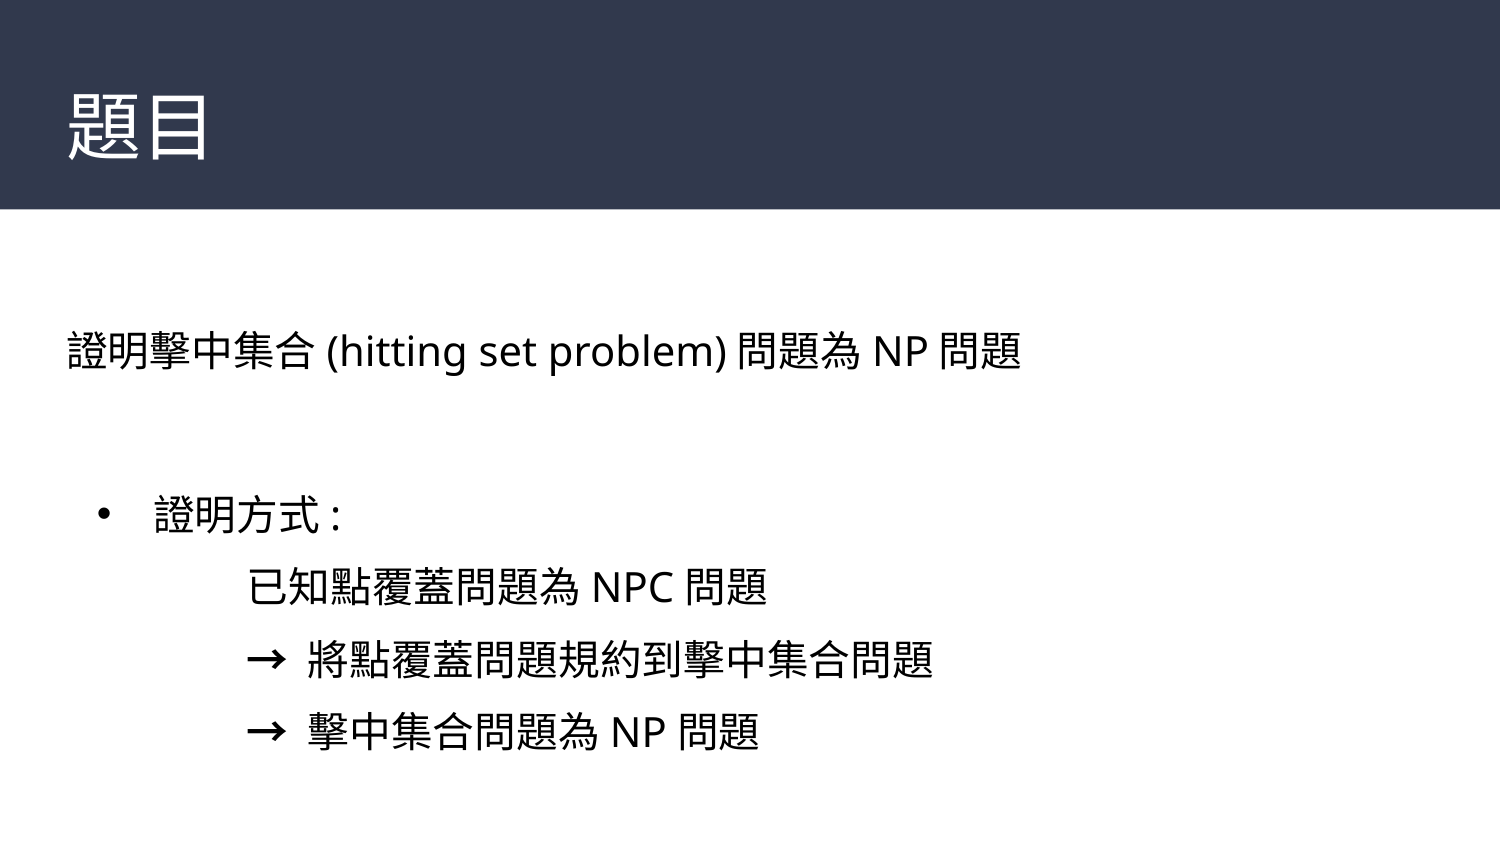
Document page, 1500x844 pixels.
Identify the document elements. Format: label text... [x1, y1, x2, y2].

text_box 證明方式: 已知點覆蓋問題為NPC問題 → 將點覆蓋問題規約到擊中集合問題 → 擊中集合問題為NP問題 [81, 473, 1203, 772]
title 題目 [51, 64, 1449, 168]
text_box 證明擊中集合(hitting set problem)問題為NP問題 [51, 309, 1194, 390]
